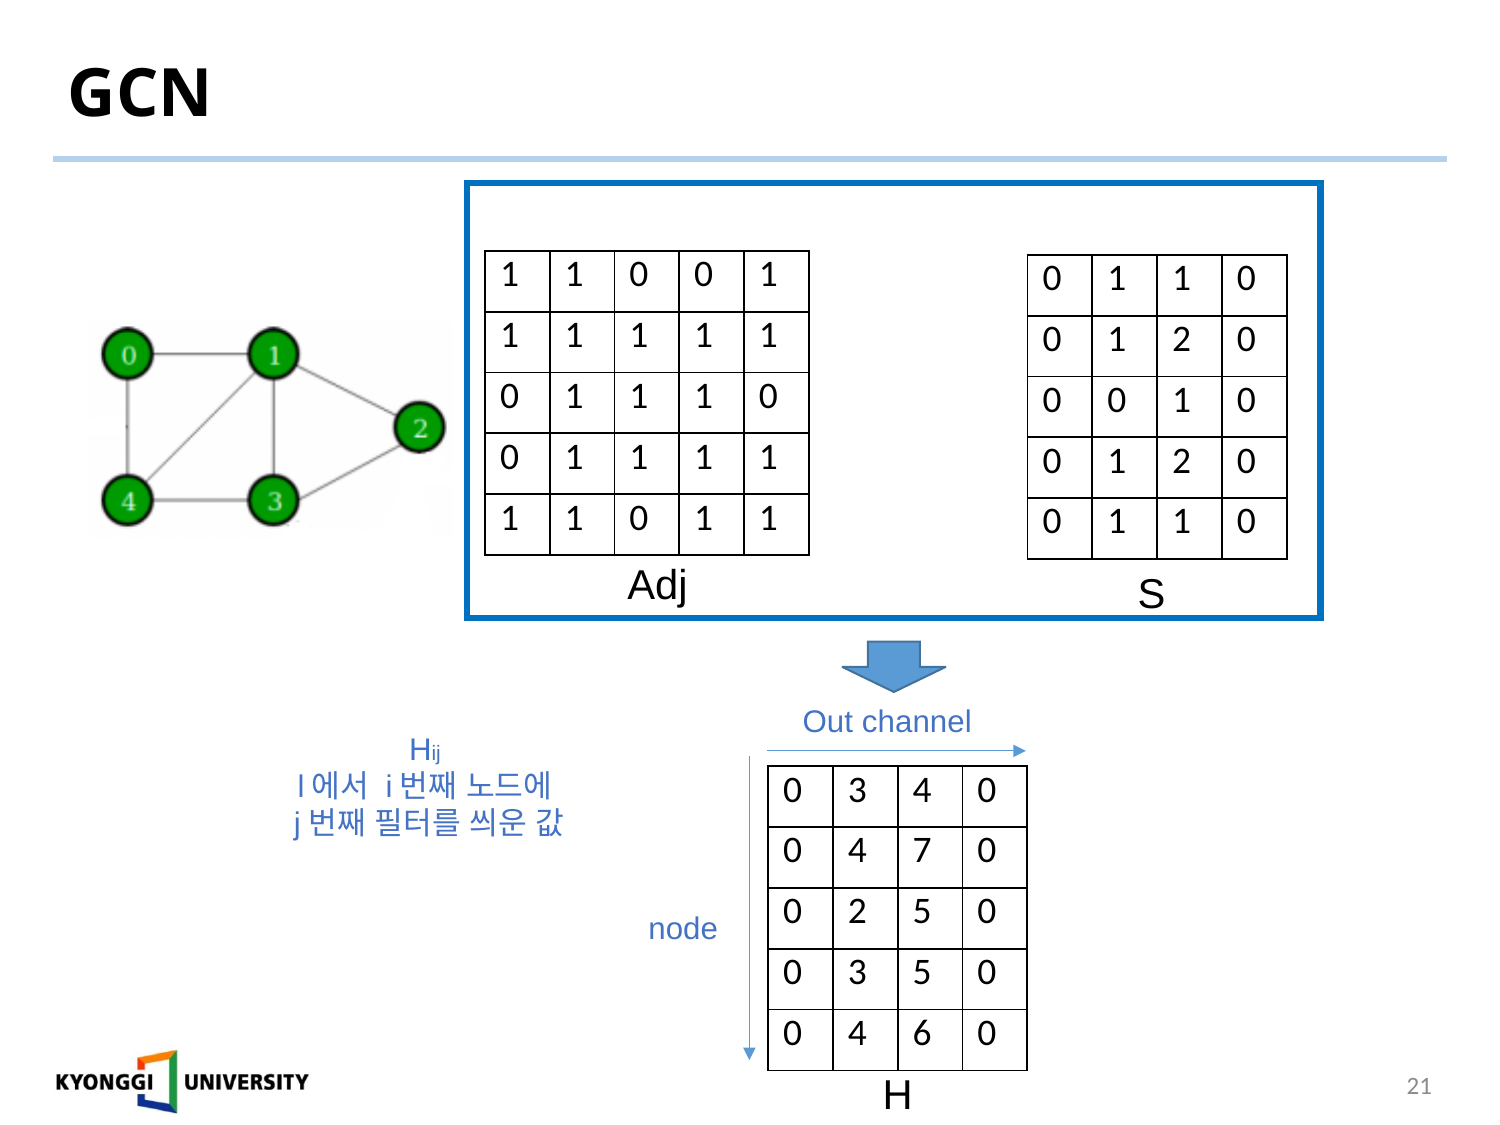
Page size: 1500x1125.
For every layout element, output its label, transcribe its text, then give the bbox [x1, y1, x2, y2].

table_cell 0 [769, 889, 832, 948]
table_cell 0 [769, 1010, 832, 1060]
picture [51, 1044, 314, 1124]
text_box Hij l에서 i번째 노드에 j번째 필터를 씌운 값 [267, 721, 583, 849]
table_cell 0 [963, 950, 1026, 1009]
table_header 0 [769, 767, 832, 826]
text_box Adj [461, 550, 466, 616]
table_cell 0 [769, 828, 832, 887]
table_cell 4 [834, 828, 897, 887]
slide_number 21 [1059, 1054, 1448, 1115]
text_box Out channel [771, 693, 1004, 746]
table_cell 0 [963, 1010, 1026, 1060]
table_cell 2 [834, 889, 897, 948]
table_header 0 [963, 767, 1026, 826]
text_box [88, 321, 453, 539]
table_header 4 [899, 767, 962, 826]
table_cell 4 [834, 1010, 897, 1060]
table_cell 0 [963, 889, 1026, 948]
table_header 3 [834, 767, 897, 826]
text_box node [626, 900, 740, 953]
table_cell 3 [834, 950, 897, 1009]
text_box [841, 640, 947, 693]
table_cell 0 [769, 950, 832, 1009]
table_cell 5 [899, 889, 962, 948]
text_box [466, 182, 1322, 619]
table_cell 5 [899, 950, 962, 1009]
table_cell 6 [899, 1010, 962, 1060]
text_box H [701, 1060, 1094, 1125]
title GCN [52, 32, 1448, 158]
text_box S [955, 558, 1348, 624]
table_cell 0 [963, 828, 1026, 887]
table_cell 7 [899, 828, 962, 887]
